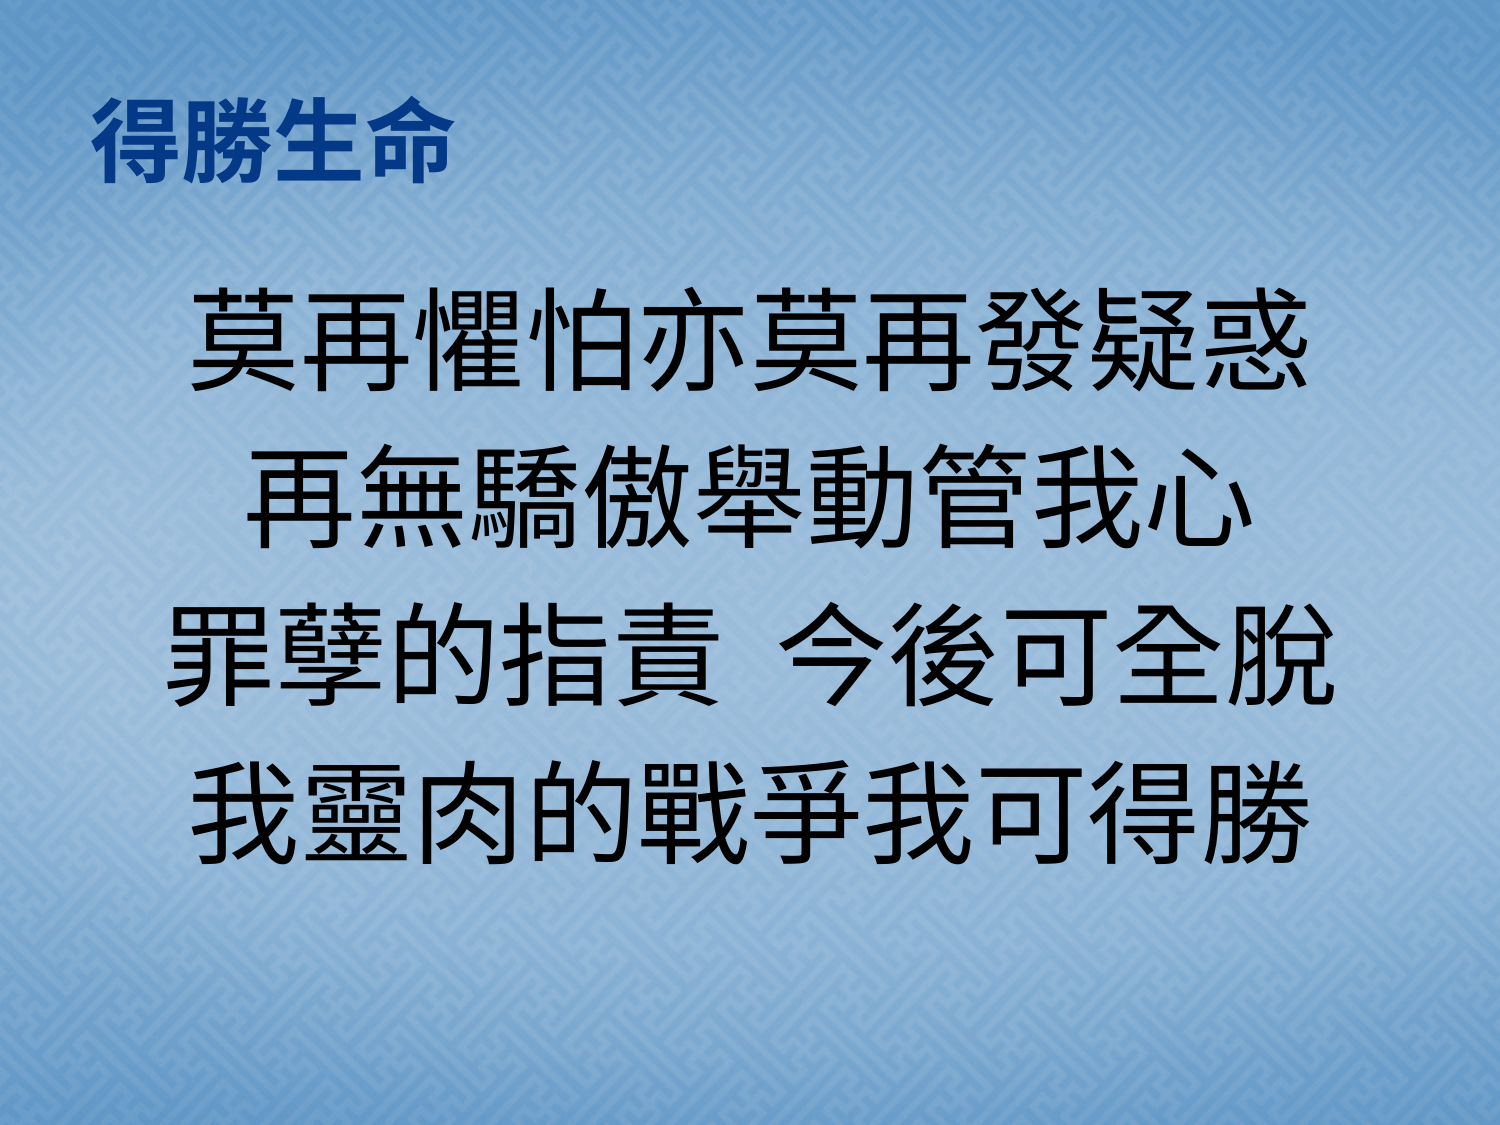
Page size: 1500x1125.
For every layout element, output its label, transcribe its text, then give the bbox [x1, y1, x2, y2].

title 得勝生命 [75, 45, 1425, 233]
list 莫再懼怕亦莫再發疑惑 再無驕傲舉動管我心 罪孽的指責 今後可全脫 我靈肉的戰爭我可得勝 [75, 262, 1425, 1005]
